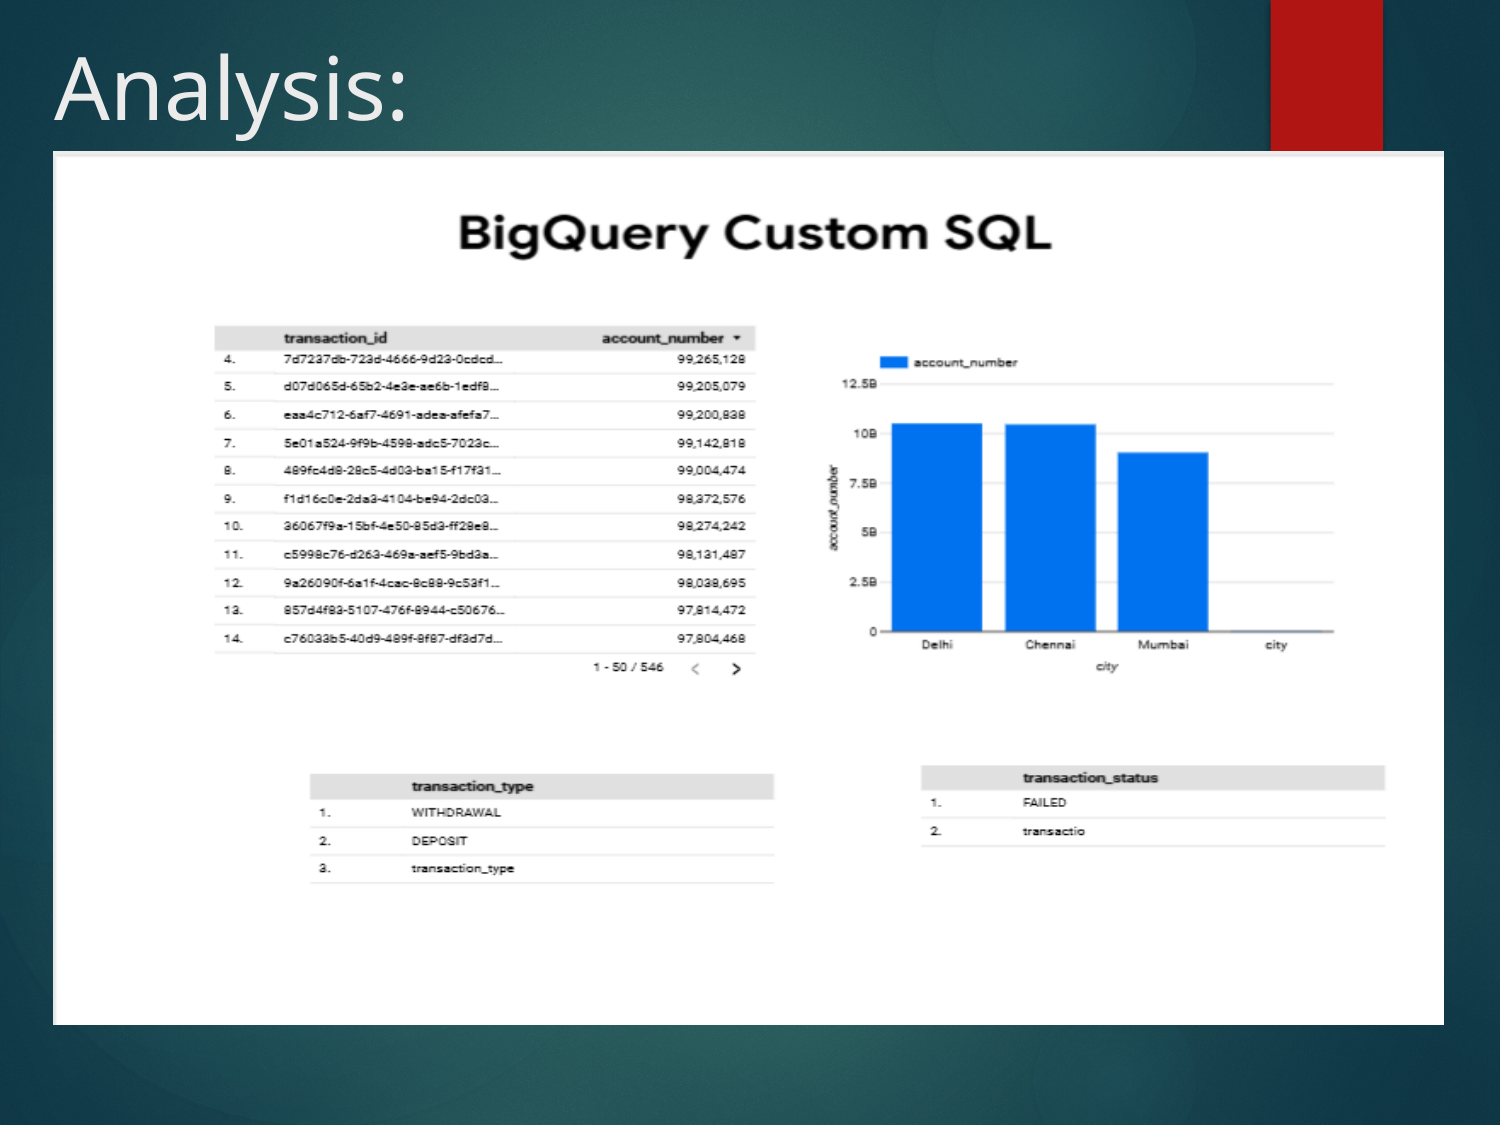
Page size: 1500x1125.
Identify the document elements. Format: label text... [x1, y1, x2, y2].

title Analysis: [39, 25, 1197, 256]
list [52, 151, 1444, 1026]
